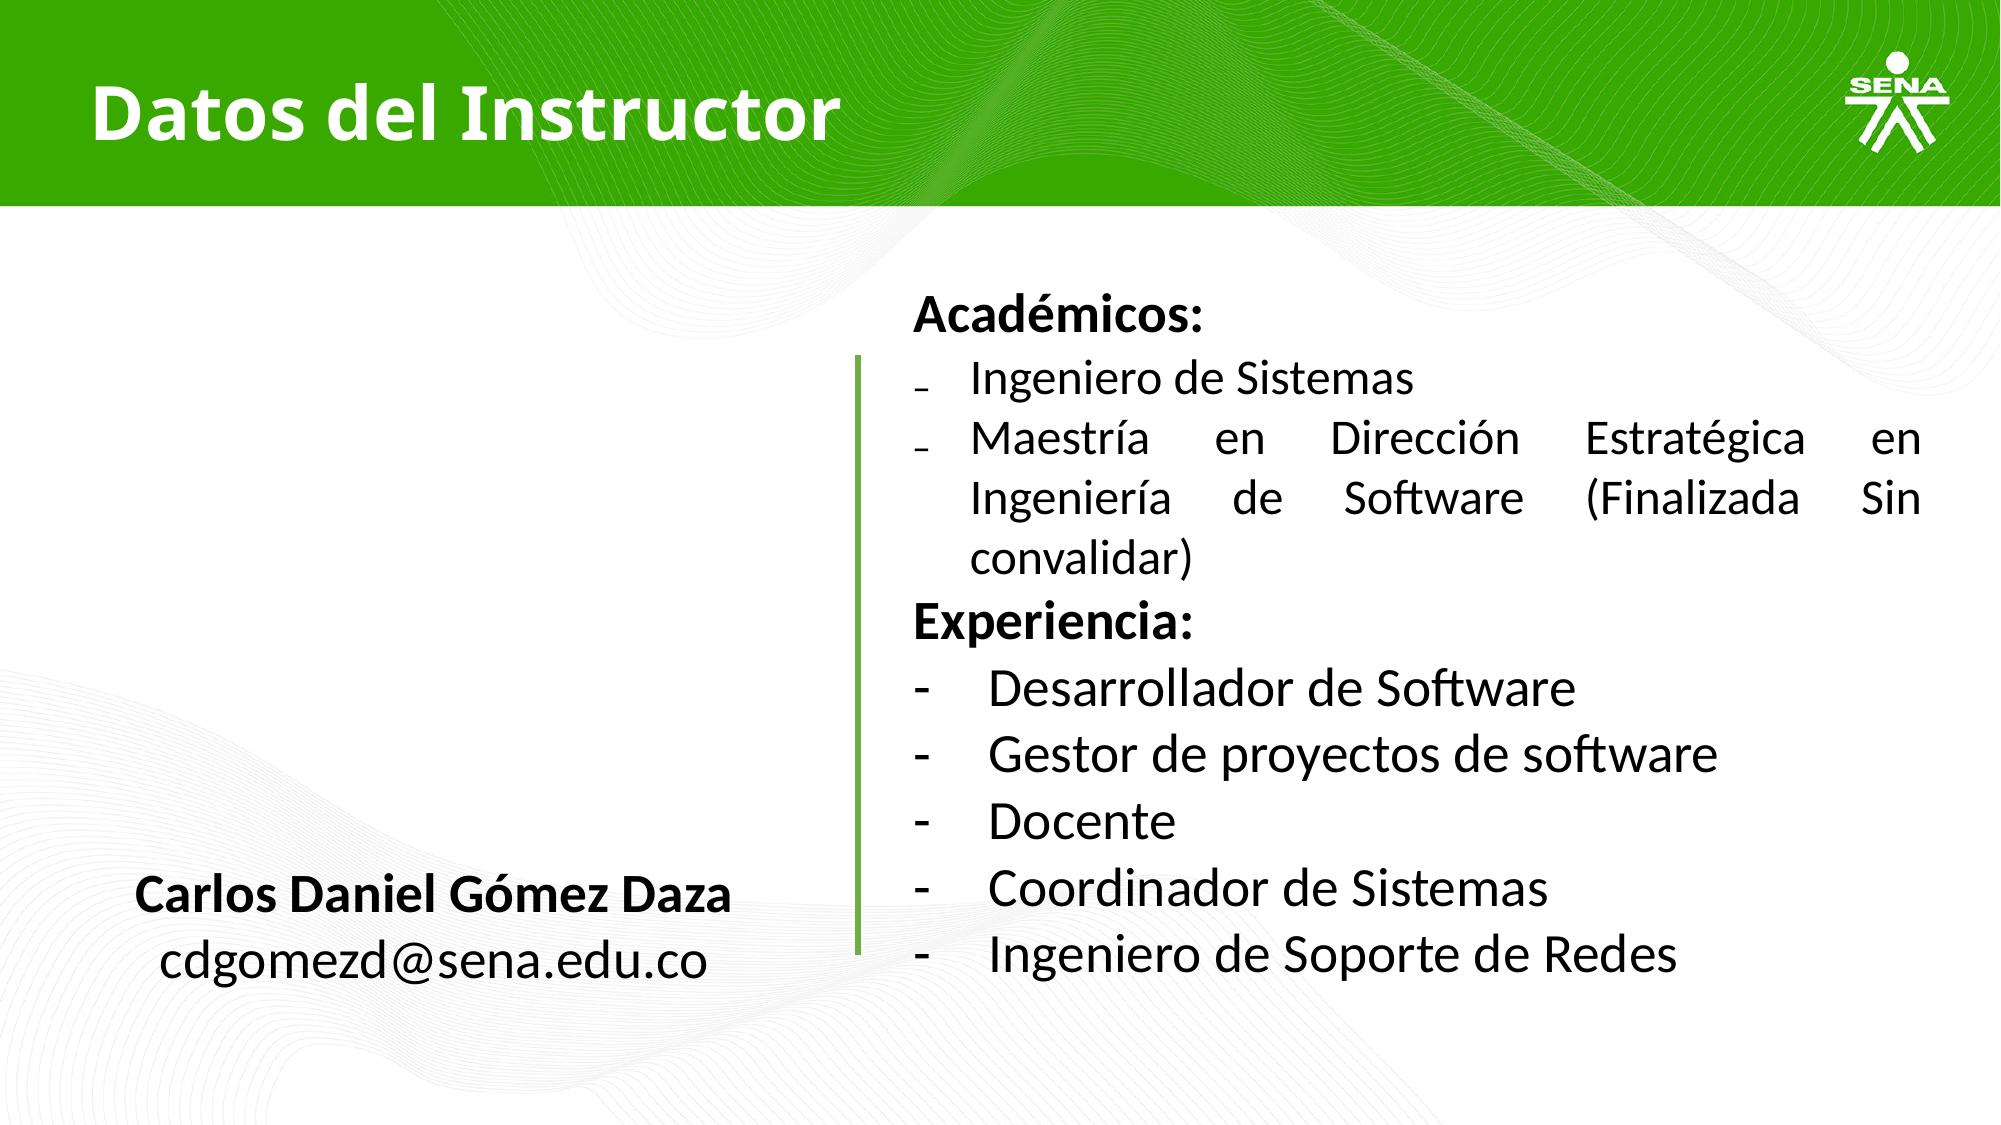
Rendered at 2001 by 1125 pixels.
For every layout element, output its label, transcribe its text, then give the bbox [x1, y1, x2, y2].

text_box Carlos Daniel Gómez Daza cdgomezd@sena.edu.co [23, 849, 846, 998]
text_box Académicos: Ingeniero de Sistemas Maestría en Dirección Estratégica en Ingeniería de Software (Finalizada Sin convalidar) Experiencia: Desarrollador de Software Gestor de proyectos de software Docente Coordinador de Sistemas Ingeniero de Soporte de Redes [898, 270, 1938, 992]
text_box Datos del Instructor [74, 68, 1685, 155]
picture [0, 0, 2001, 1125]
